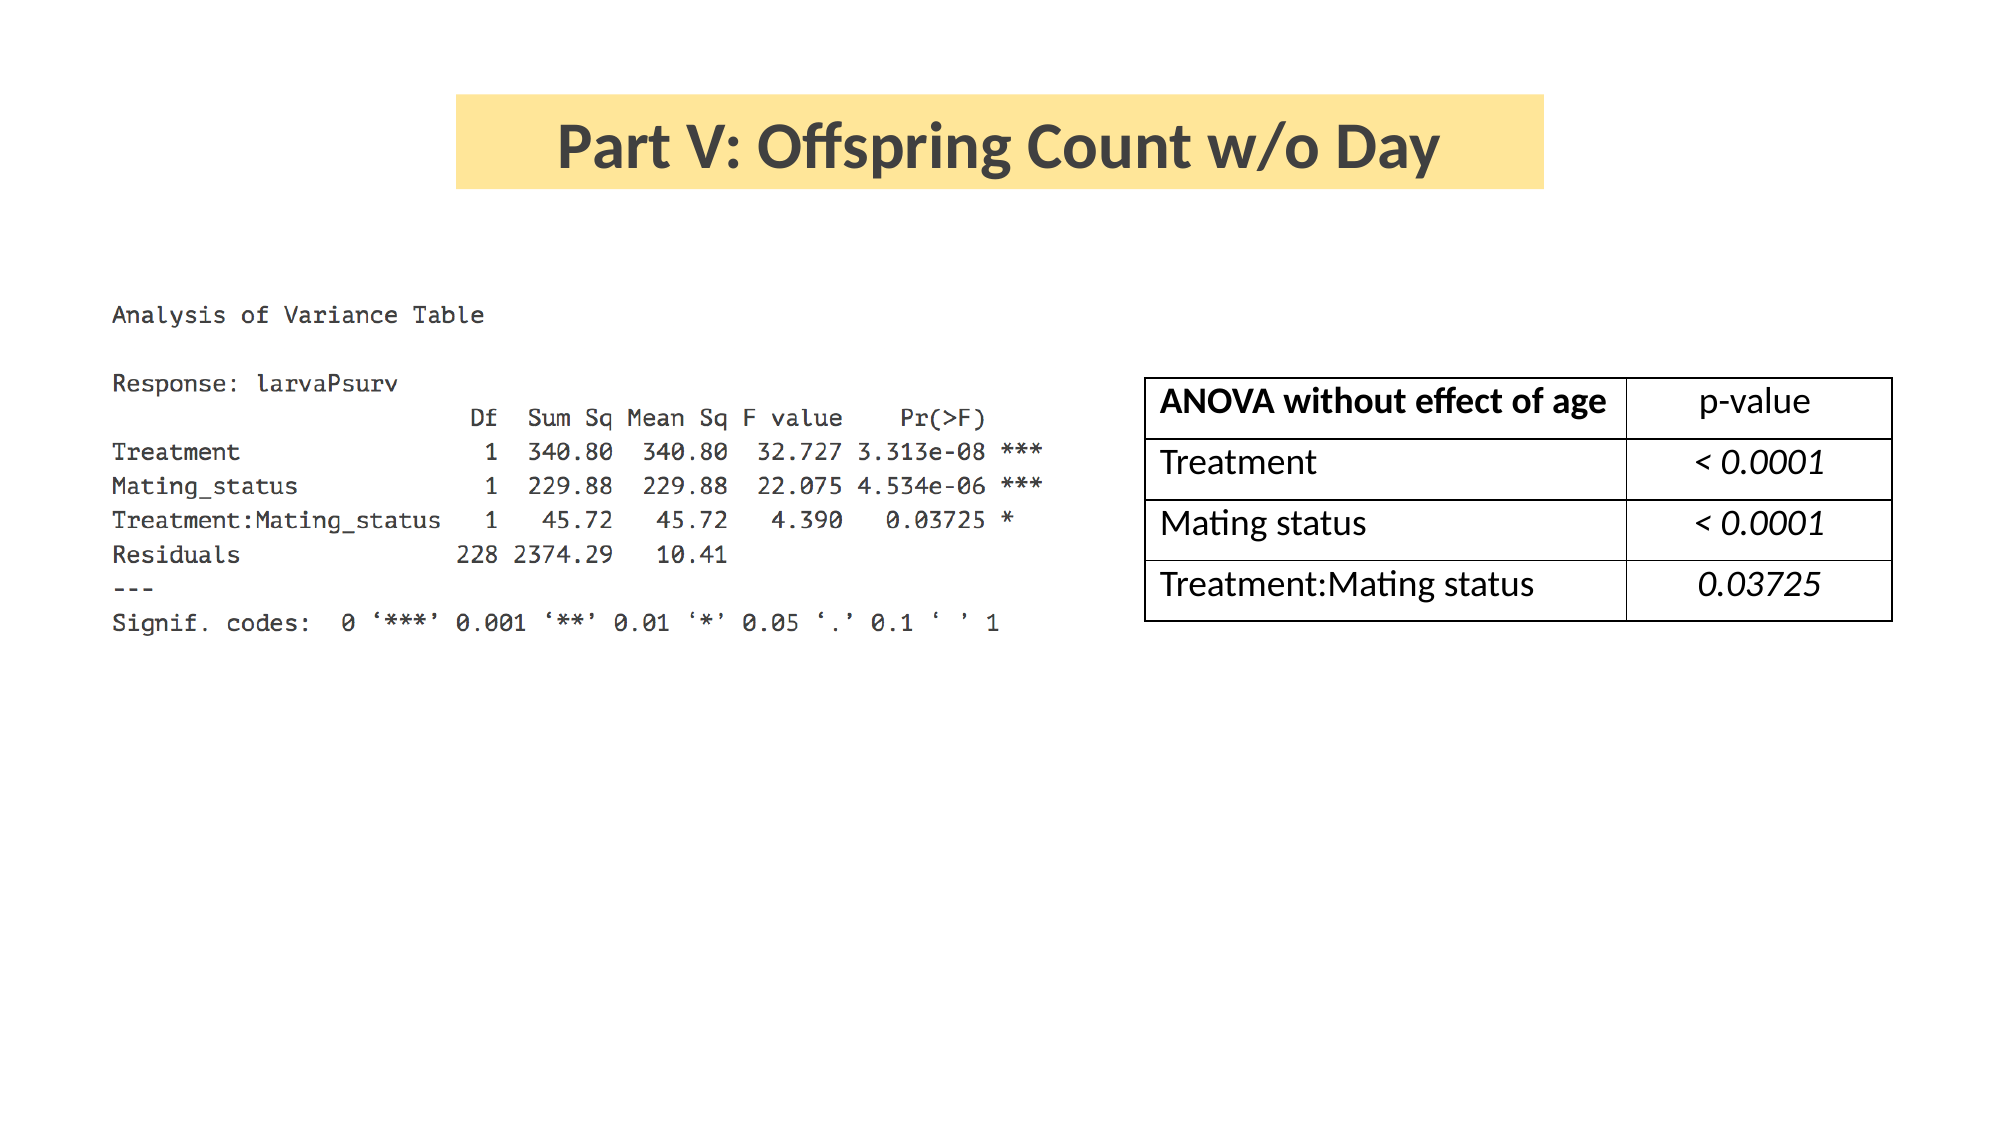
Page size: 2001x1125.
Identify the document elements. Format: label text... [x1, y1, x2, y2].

table_header ANOVA without effect of age [1146, 379, 1626, 438]
table_cell Treatment:Mating status [1146, 561, 1626, 620]
table_cell Treatment [1146, 440, 1626, 499]
picture [107, 298, 1062, 640]
table_header p-value [1627, 379, 1891, 438]
text_box Part V: Offspring Count w/o Day [456, 94, 1544, 190]
table_cell Mating status [1146, 501, 1626, 560]
table_cell 0.03725 [1627, 561, 1891, 620]
table_cell < 0.0001 [1627, 501, 1891, 560]
table_cell < 0.0001 [1627, 440, 1891, 499]
